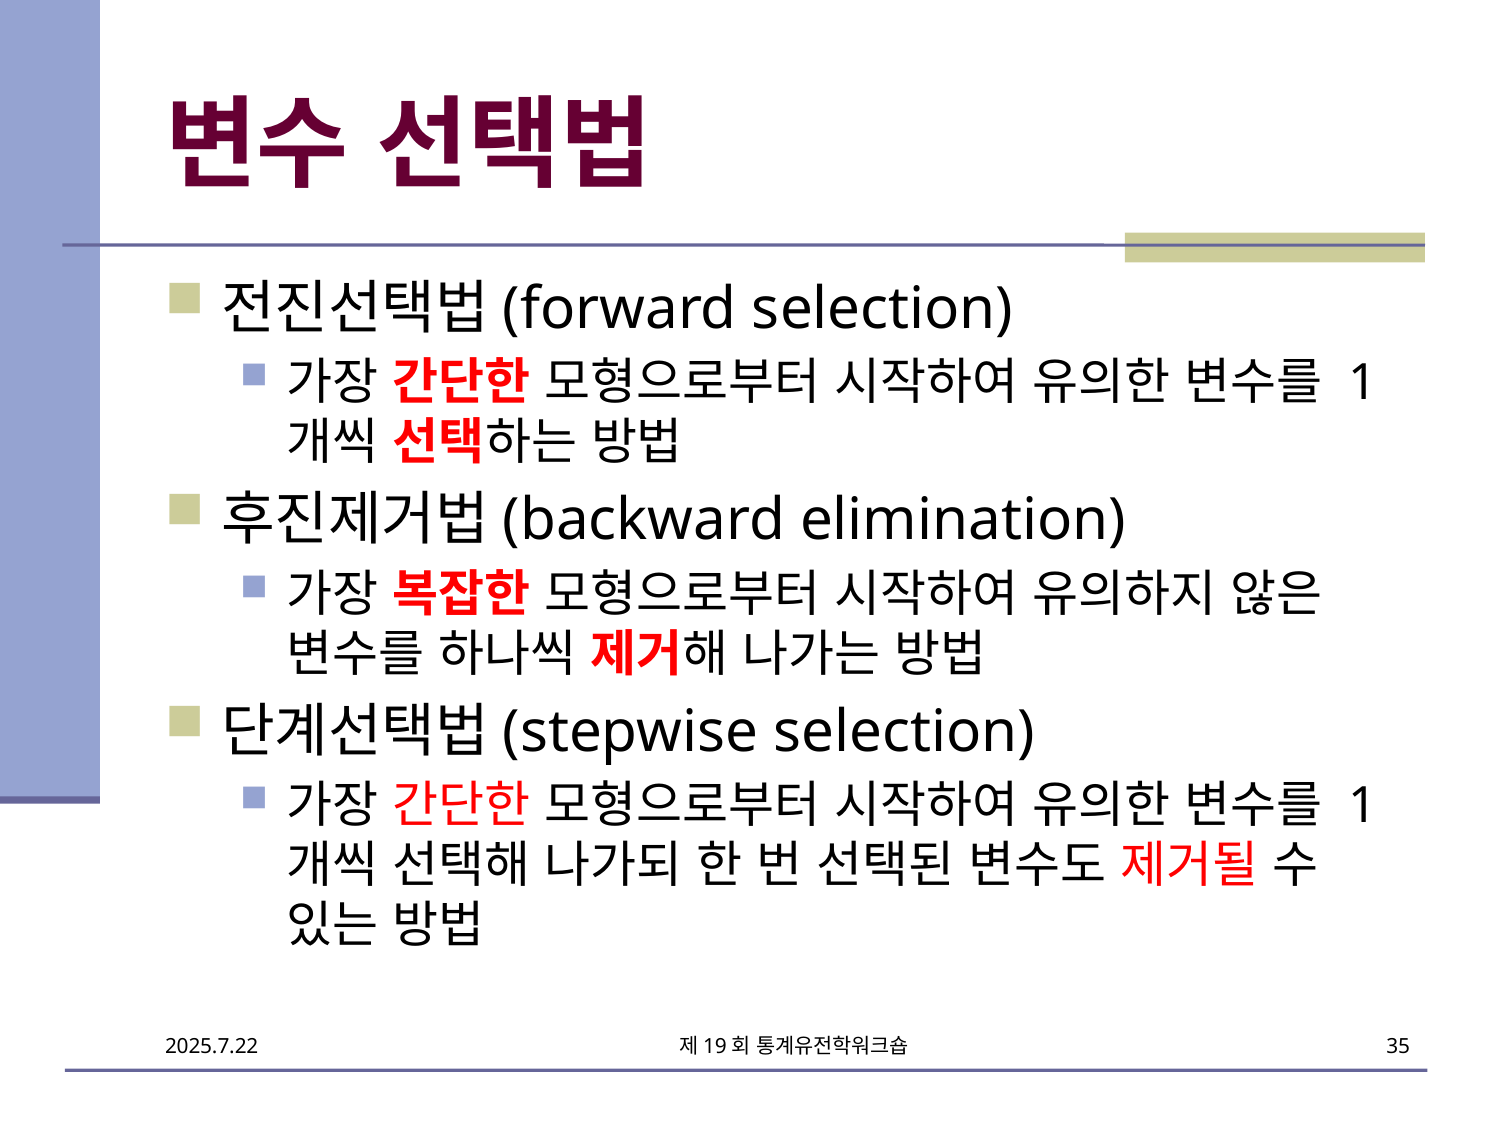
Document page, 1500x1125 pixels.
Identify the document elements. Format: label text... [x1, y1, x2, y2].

title 변수 선택법 [150, 45, 1471, 234]
slide_number 35 [1112, 1025, 1425, 1100]
list 전진선택법(forward selection) 가장 간단한 모형으로부터 시작하여 유의한 변수를 1개씩 선택하는 방법 후진제거법(backward elimination) 가장 복잡한 모형으로부터 시작하여 유의하지 않은 변수를 하나씩 제거해 나가는 방법 단계선택법(stepwise selection) 가장 간단한 모형으로부터 시작하여 유의한 변수를 1개씩 선택해 나가되 한 번 선택된 변수도 제거될 수 있는 방법 [150, 262, 1425, 1059]
footer 제19회 통계유전학워크숍 [549, 1025, 1038, 1100]
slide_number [150, 1025, 475, 1101]
